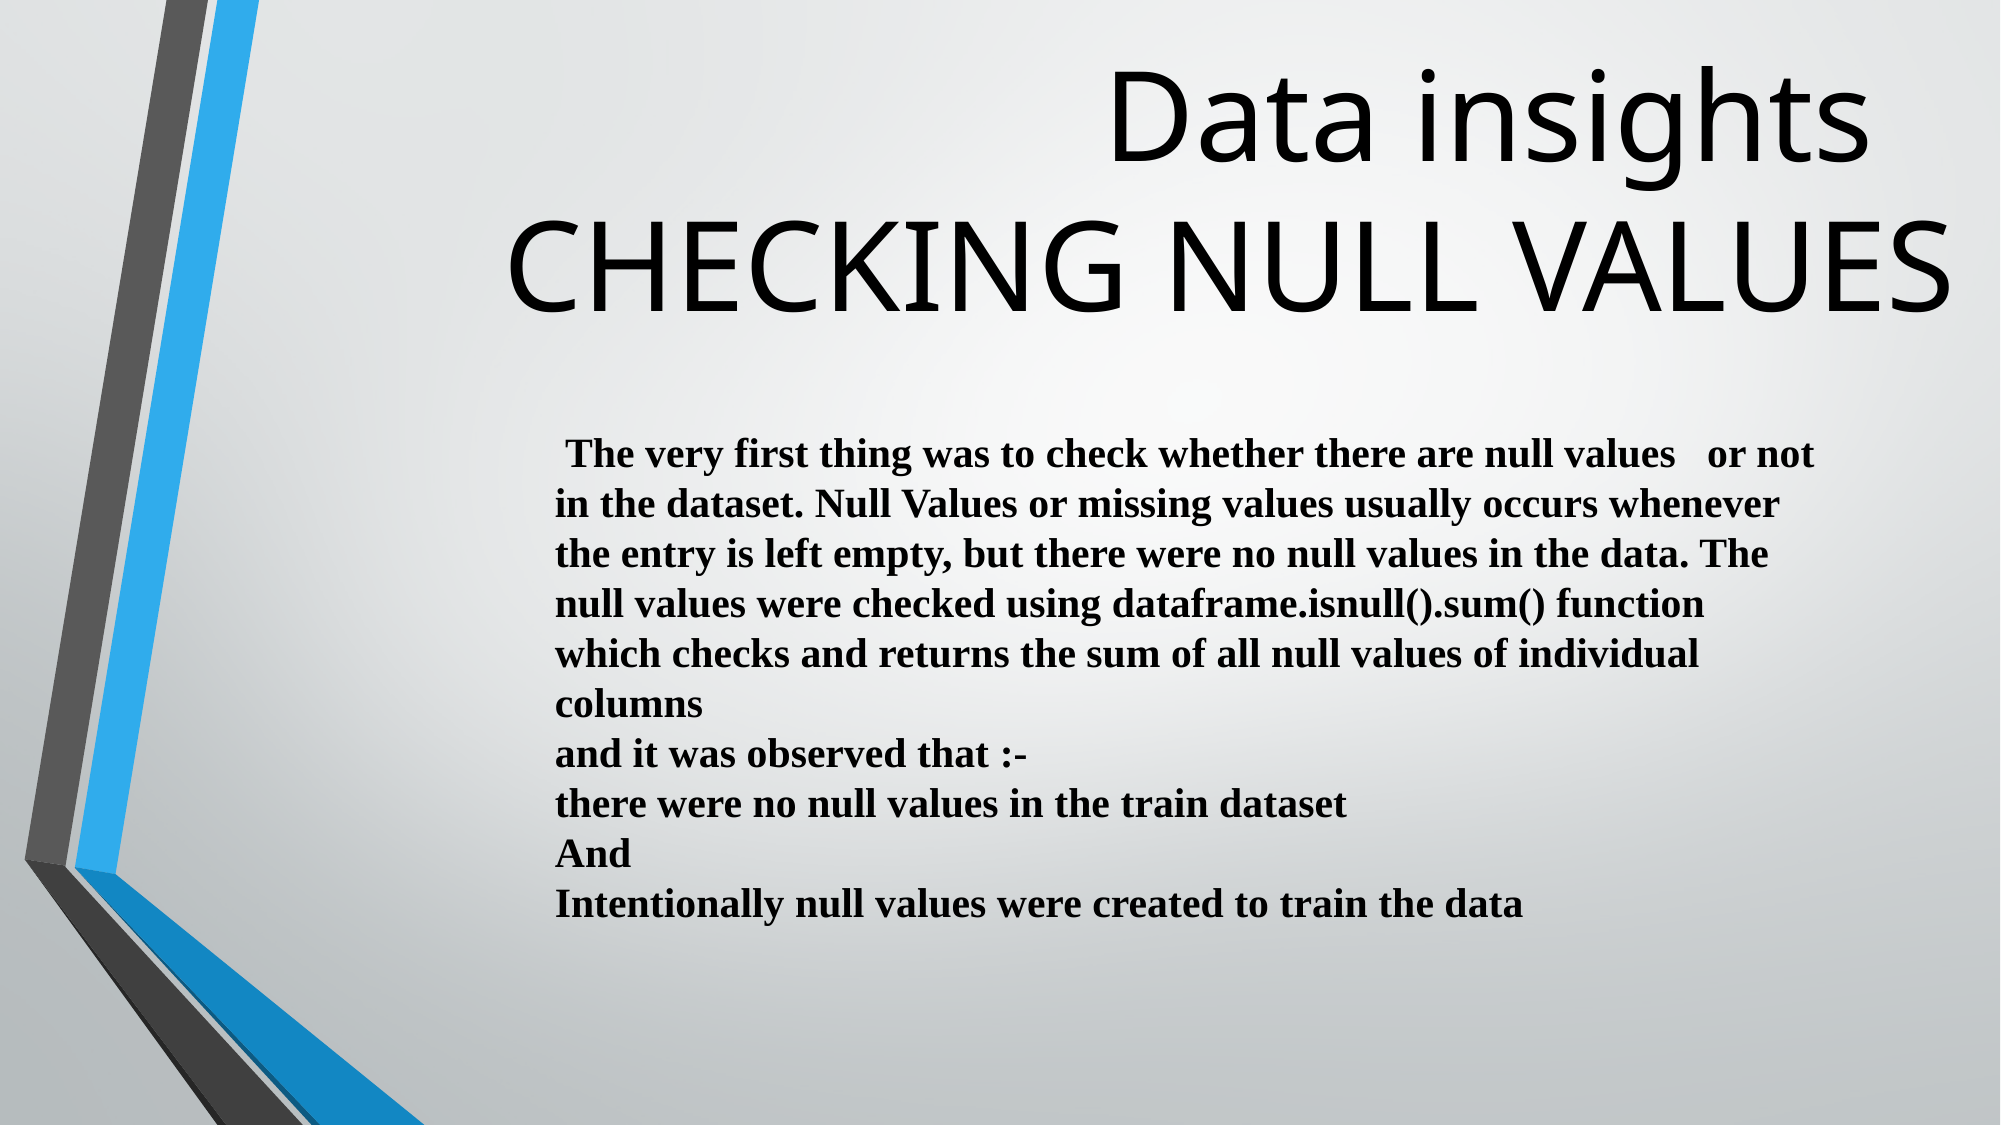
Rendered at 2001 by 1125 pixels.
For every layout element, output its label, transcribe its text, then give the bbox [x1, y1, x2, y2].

text_box The very first thing was to check whether there are null values or not in the dataset. Null Values or missing values usually occurs whenever the entry is left empty, but there were no null values in the data. The null values were checked using dataframe.isnull().sum() function which checks and returns the sum of all null values of individual columns and it was observed that :- there were no null values in the train dataset And Intentionally null values were created to train the data [540, 418, 1838, 934]
text_box Data insights CHECKING NULL VALUES [38, 29, 2000, 344]
